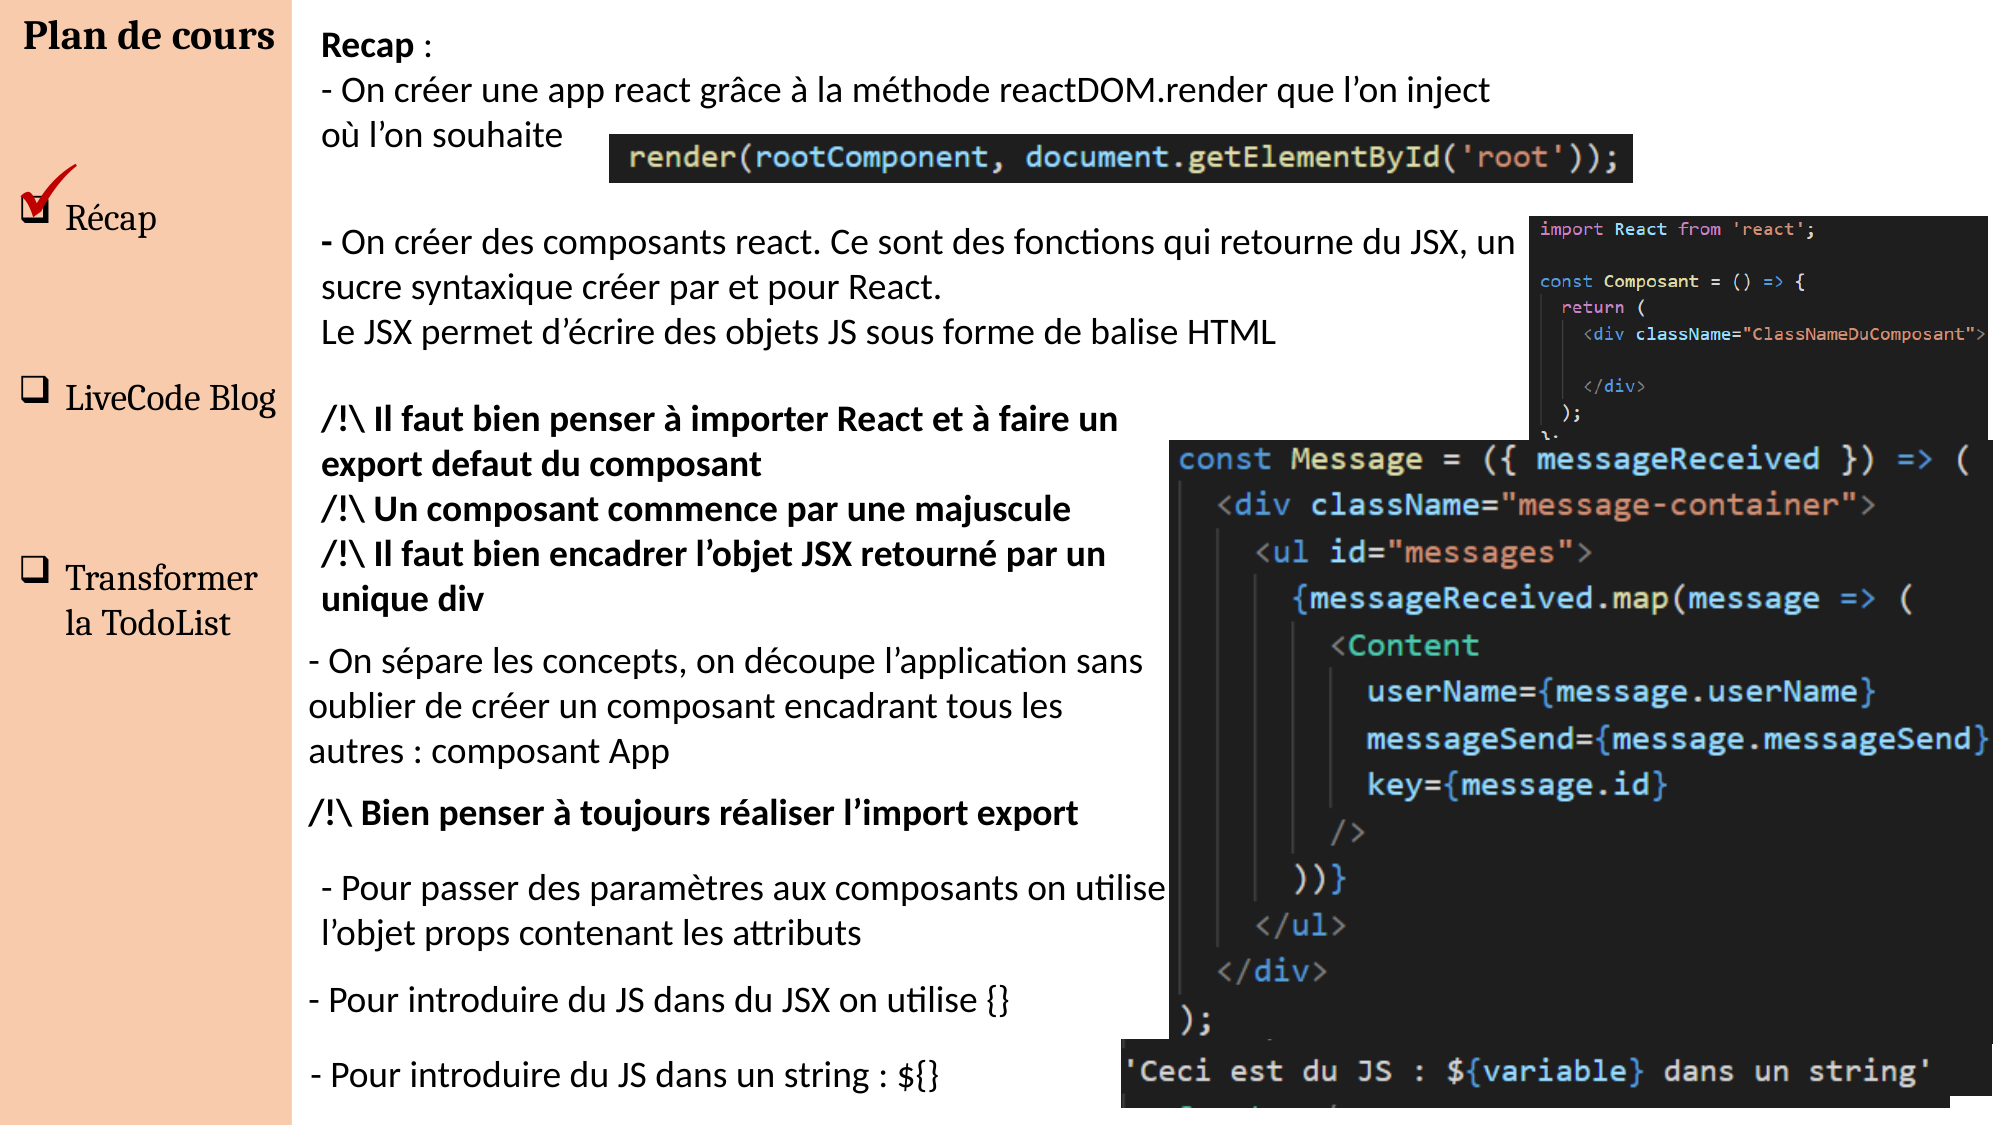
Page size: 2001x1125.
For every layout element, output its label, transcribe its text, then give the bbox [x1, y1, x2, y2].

picture [609, 134, 1633, 183]
text_box - On créer des composants react. Ce sont des fonctions qui retourne du JSX, un sucre syntaxique créer par et pour React. Le JSX permet d’écrire des objets JS sous forme de balise HTML [306, 209, 1555, 360]
text_box - Pour passer des paramètres aux composants on utilise l’objet props contenant les attributs [306, 855, 1169, 961]
text_box - Pour introduire du JS dans du JSX on utilise {} [293, 968, 1169, 1028]
text_box - Pour introduire du JS dans un string : ${} [295, 1043, 1121, 1103]
text_box - On sépare les concepts, on découpe l’application sans oublier de créer un composant encadrant tous les autres : composant App [293, 628, 1169, 779]
text_box /!\ Bien penser à toujours réaliser l’import export [293, 780, 1169, 840]
text_box Recap : - On créer une app react grâce à la méthode reactDOM.render que l’on inject où l’on souhaite [306, 12, 1555, 208]
text_box [0, 151, 209, 267]
picture [1121, 216, 1993, 1108]
text_box /!\ Il faut bien penser à importer React et à faire un export defaut du composant /!\ Un composant commence par une majuscule /!\ Il faut bien encadrer l’objet JSX retourné par un unique div [306, 386, 1183, 626]
